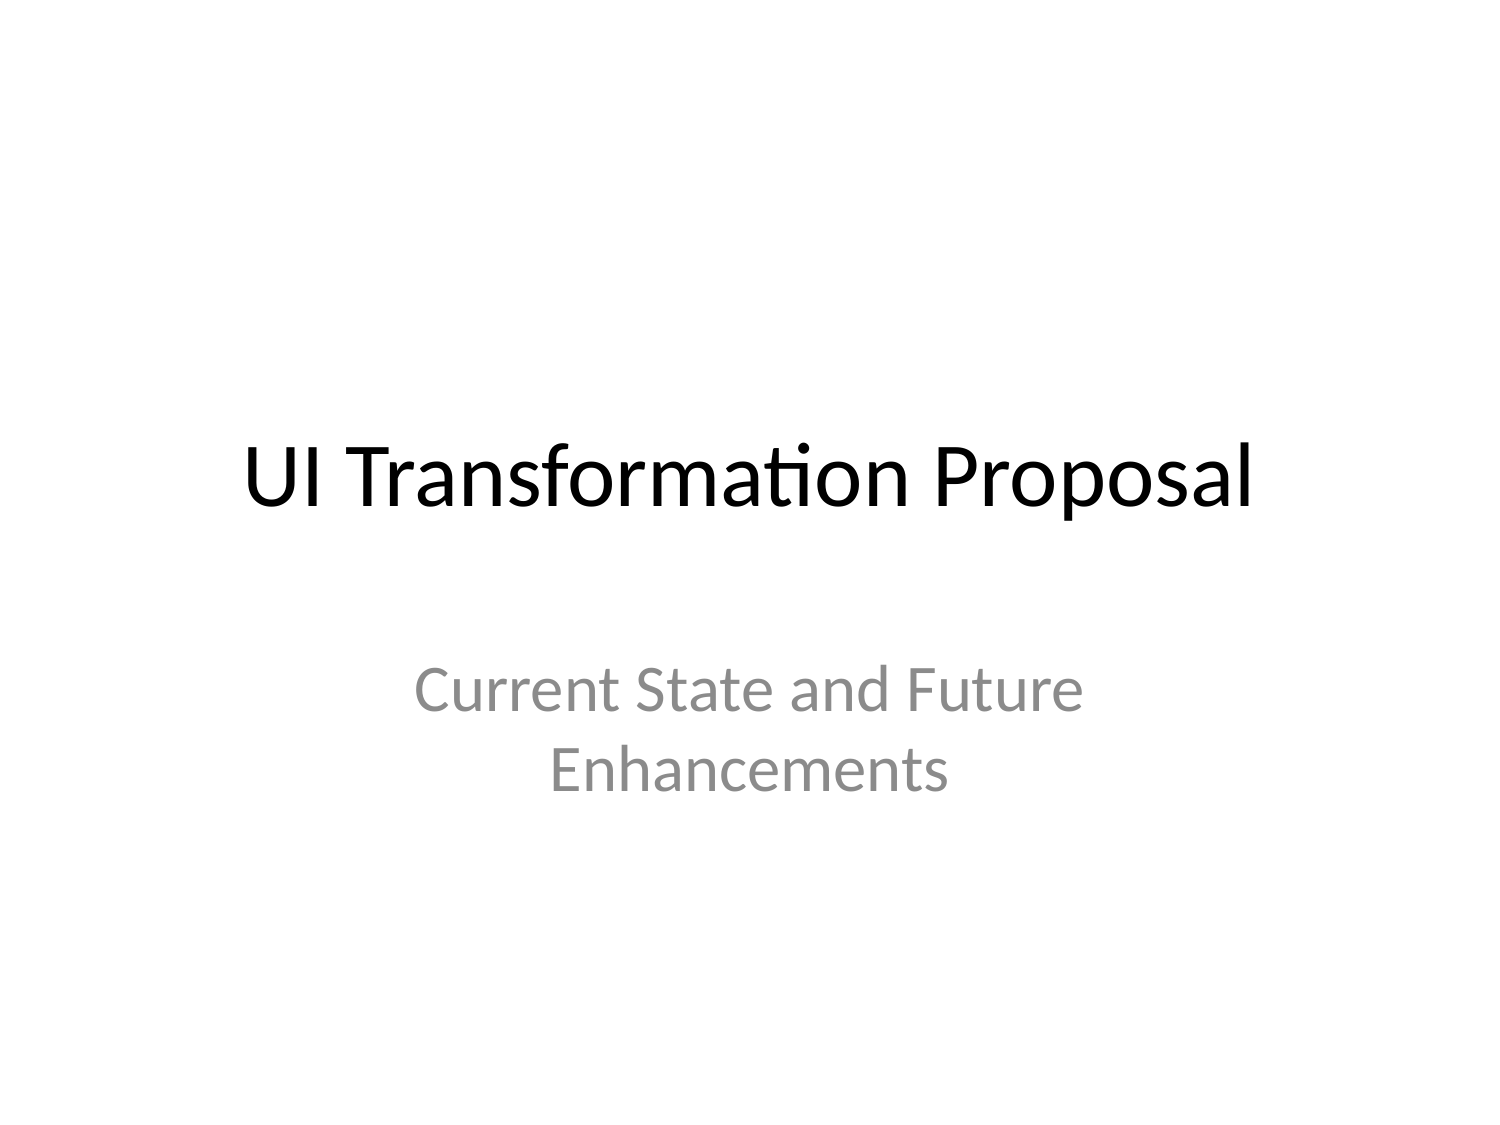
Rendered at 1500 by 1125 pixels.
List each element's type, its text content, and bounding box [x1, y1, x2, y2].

subtitle Current State and Future Enhancements [225, 637, 1275, 925]
title UI Transformation Proposal [112, 349, 1388, 591]
